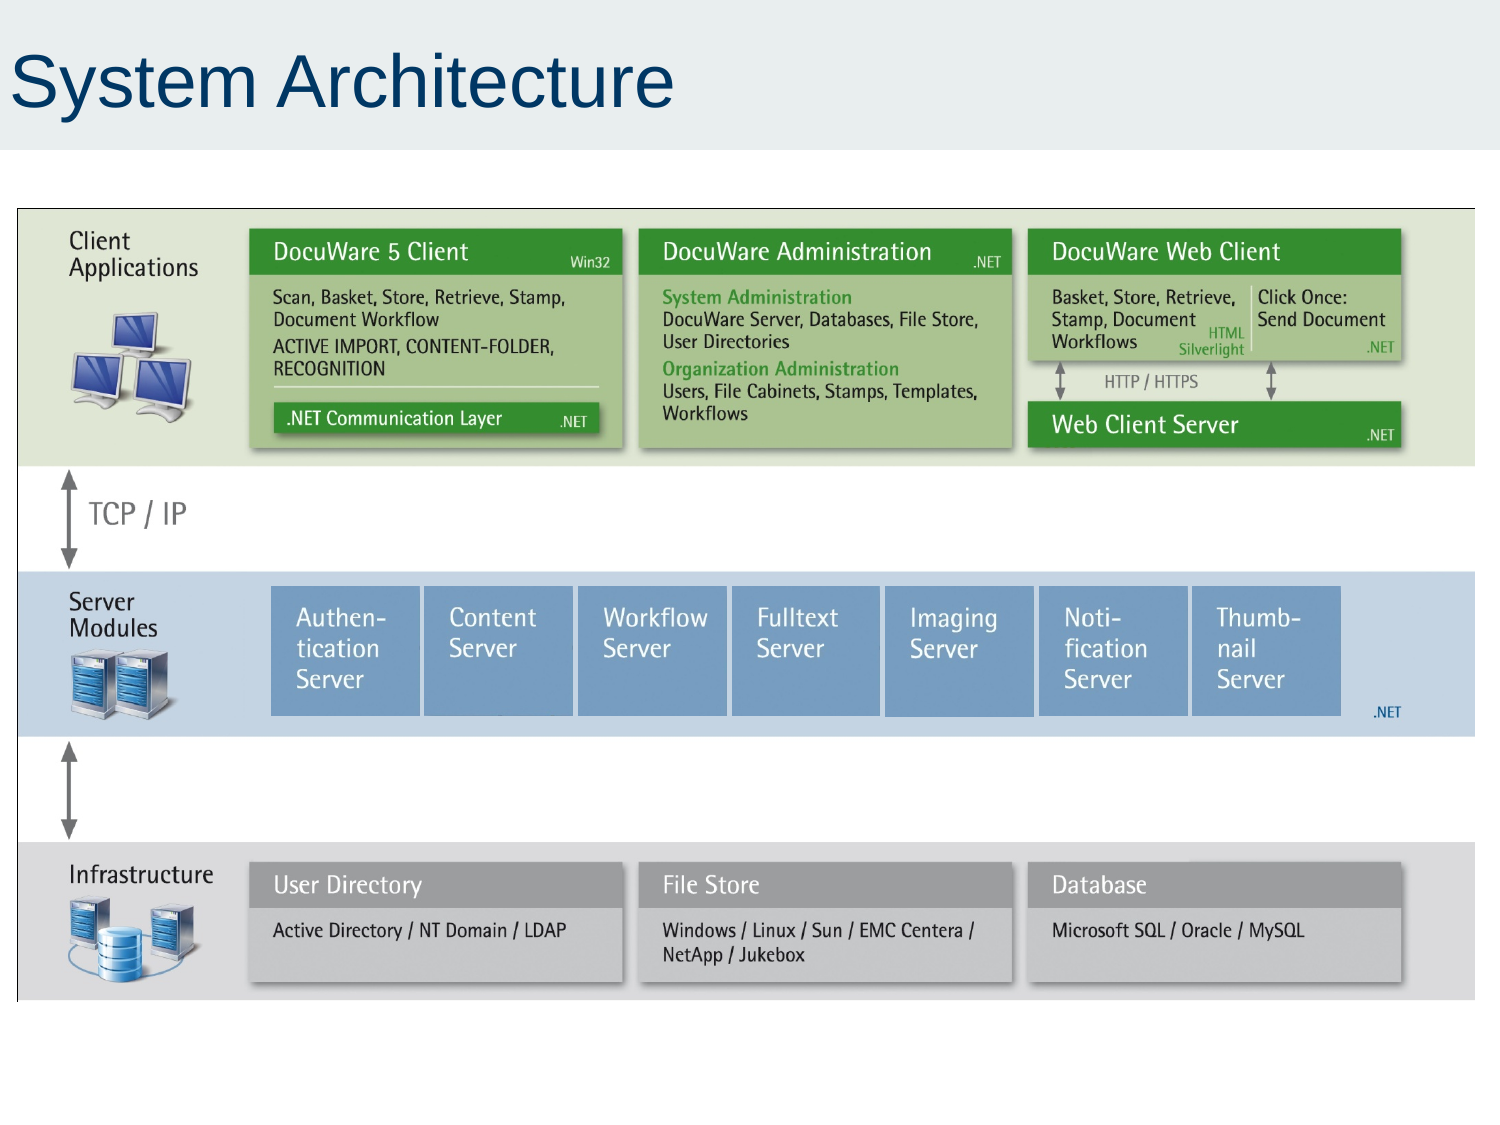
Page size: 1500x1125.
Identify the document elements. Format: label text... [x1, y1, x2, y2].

picture [17, 207, 1475, 1002]
title System Architecture [9, 32, 1413, 150]
